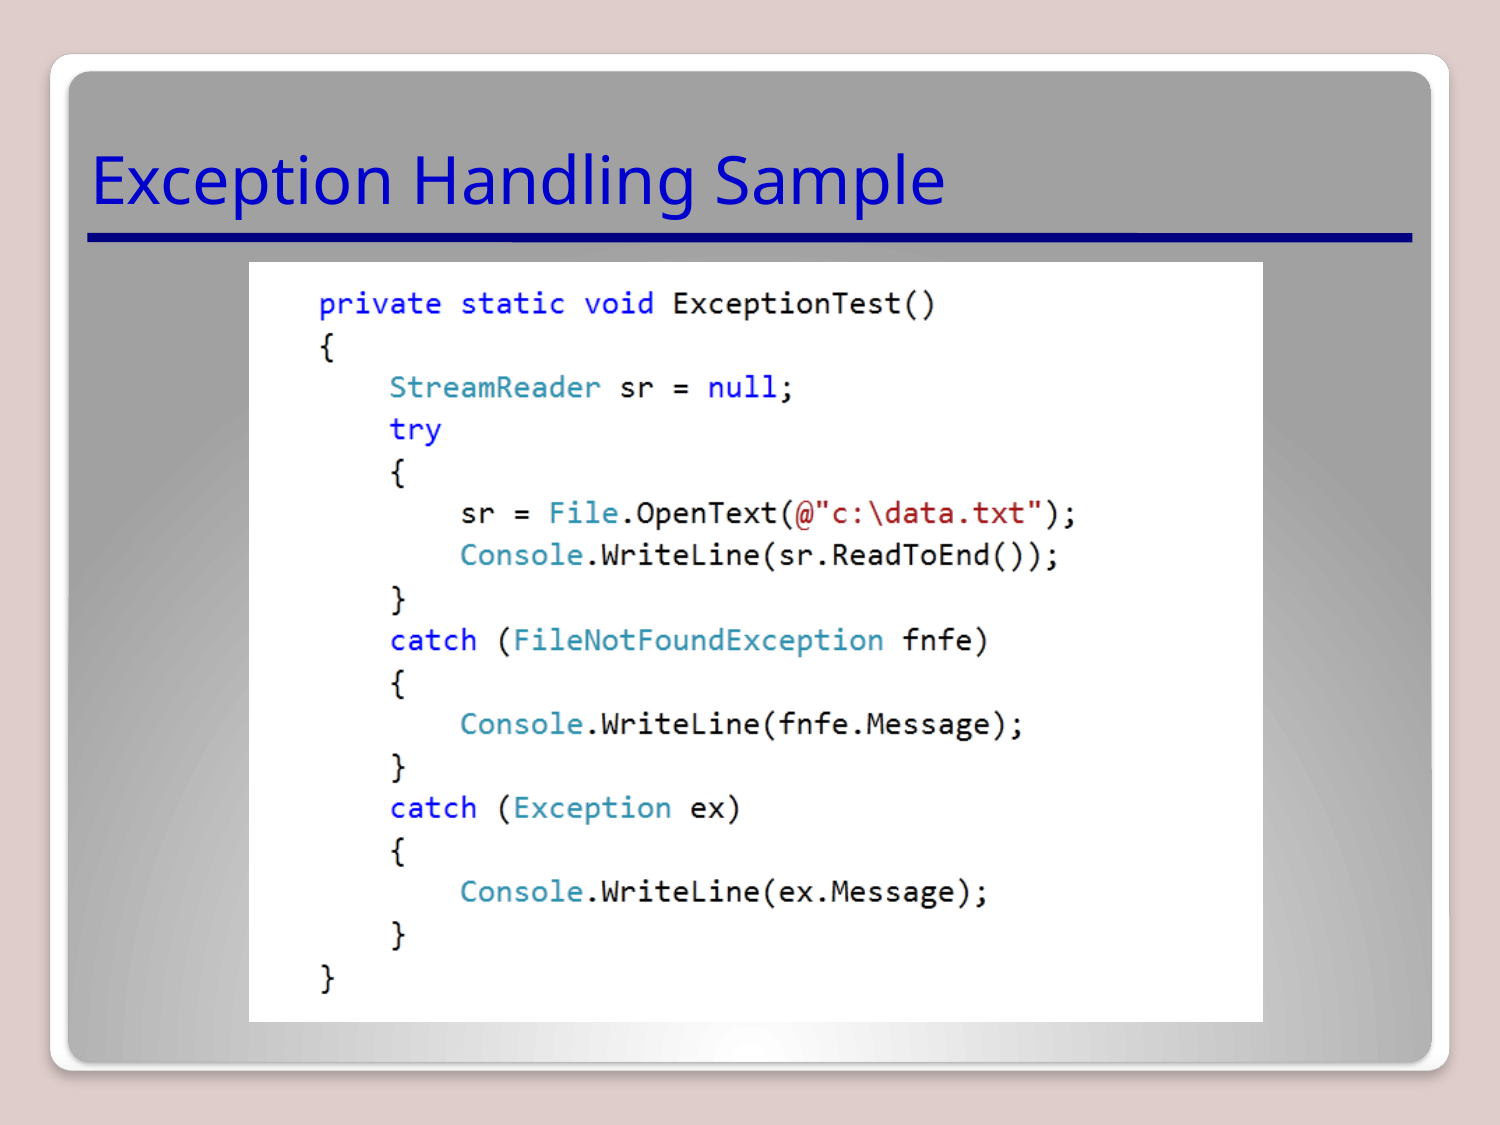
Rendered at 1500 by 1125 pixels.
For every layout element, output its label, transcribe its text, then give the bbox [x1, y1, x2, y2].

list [249, 262, 1264, 1022]
title Exception Handling Sample [74, 74, 1426, 226]
